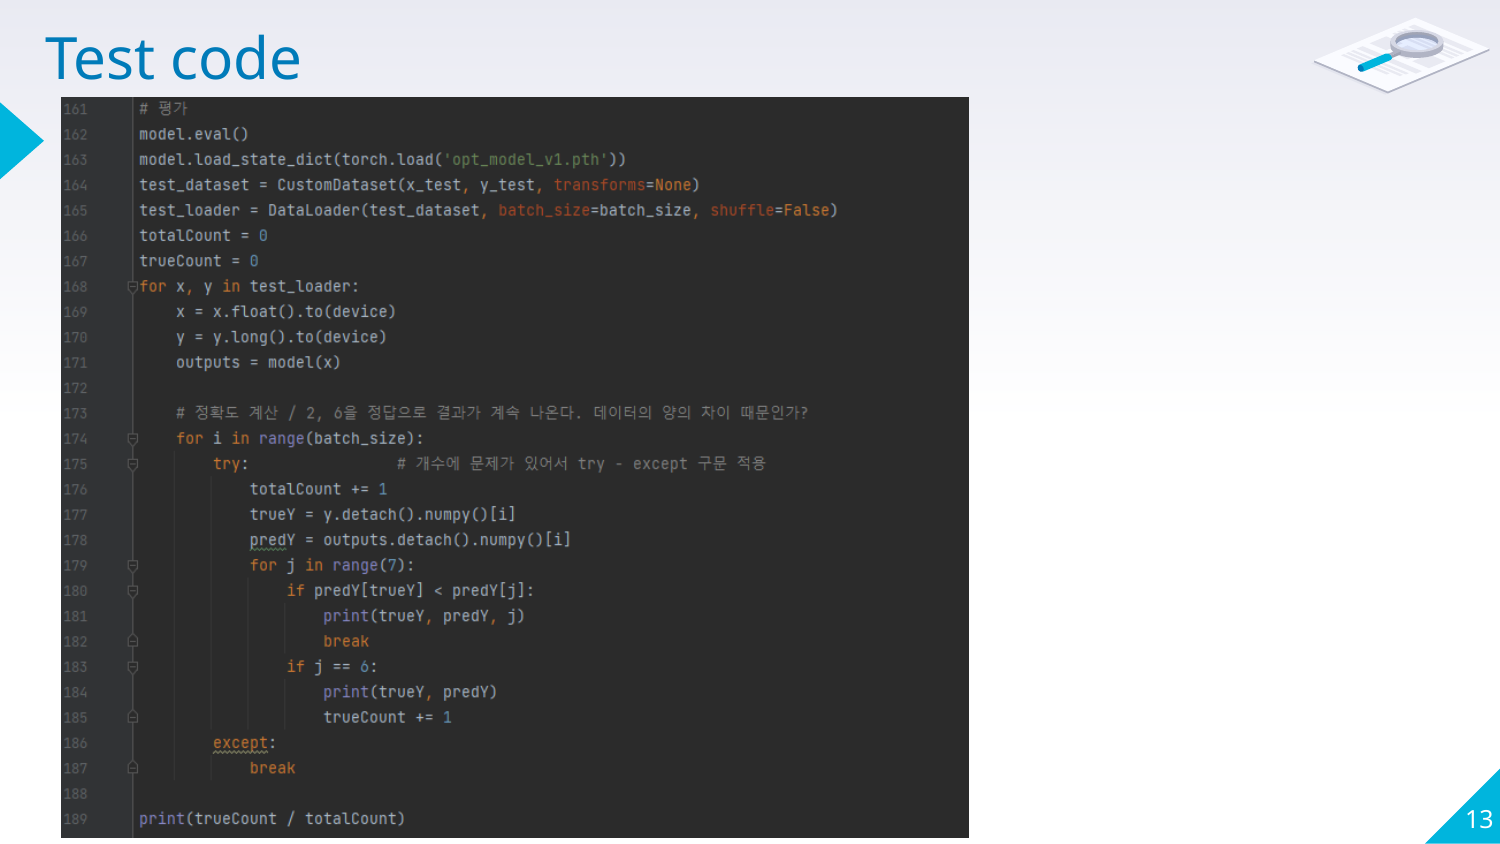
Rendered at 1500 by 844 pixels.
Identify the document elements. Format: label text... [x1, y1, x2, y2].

text_box Test code [45, 17, 611, 91]
picture [60, 97, 970, 838]
slide_number 13 [1418, 760, 1494, 838]
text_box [1311, 17, 1490, 95]
